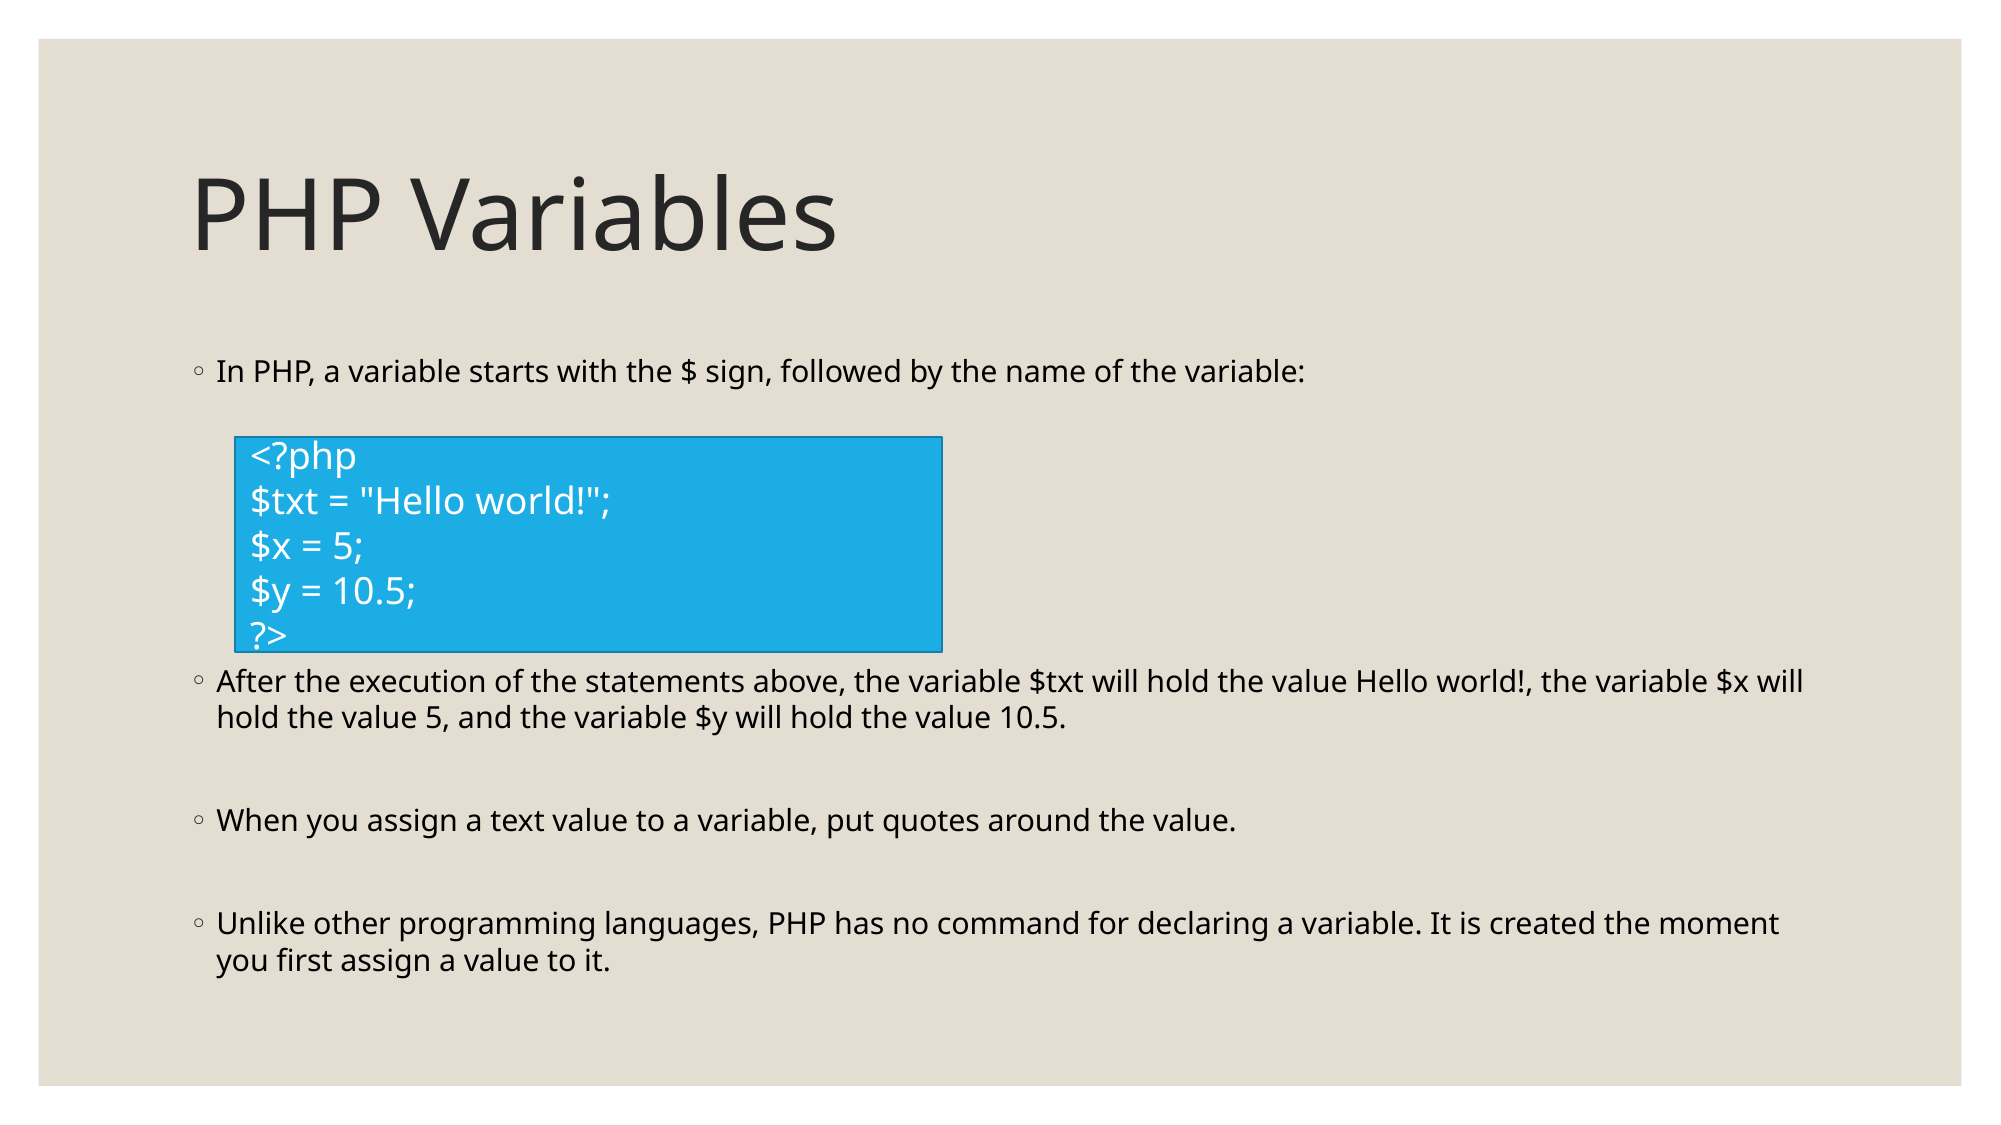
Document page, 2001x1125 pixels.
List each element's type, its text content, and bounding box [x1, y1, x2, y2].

text_box <?php $txt = "Hello world!"; $x = 5; $y = 10.5; ?> [234, 436, 943, 653]
list In PHP, a variable starts with the $ sign, followed by the name of the variable: After the execution of the statements above, the variable $txt will hold the value Hello world!, the variable $x will hold the value 5, and the variable $y will hold the value 10.5. When you assign a text value to a variable, put quotes around the value. Unlike other programming languages, PHP has no command for declaring a variable. It is created the moment you first assign a value to it. [174, 345, 1825, 990]
title PHP Variables [174, 105, 1825, 331]
